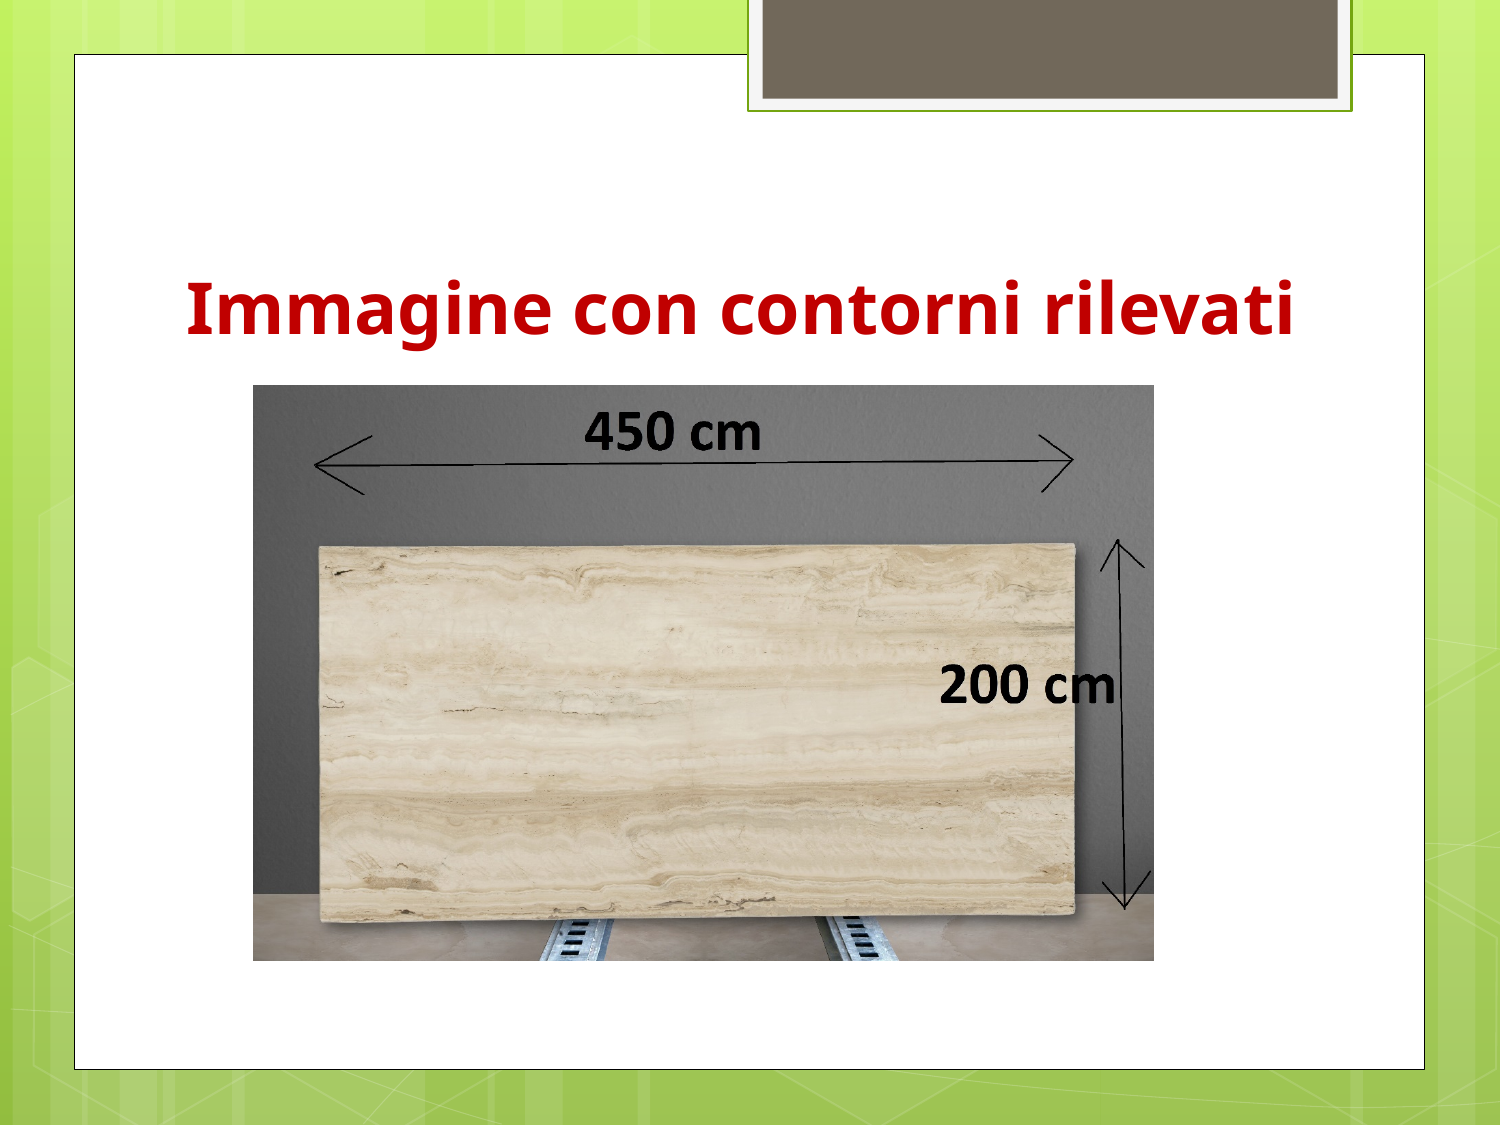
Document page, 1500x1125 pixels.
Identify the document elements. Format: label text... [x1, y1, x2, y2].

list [253, 385, 1154, 962]
title Immagine con contorni rilevati [171, 168, 1324, 357]
